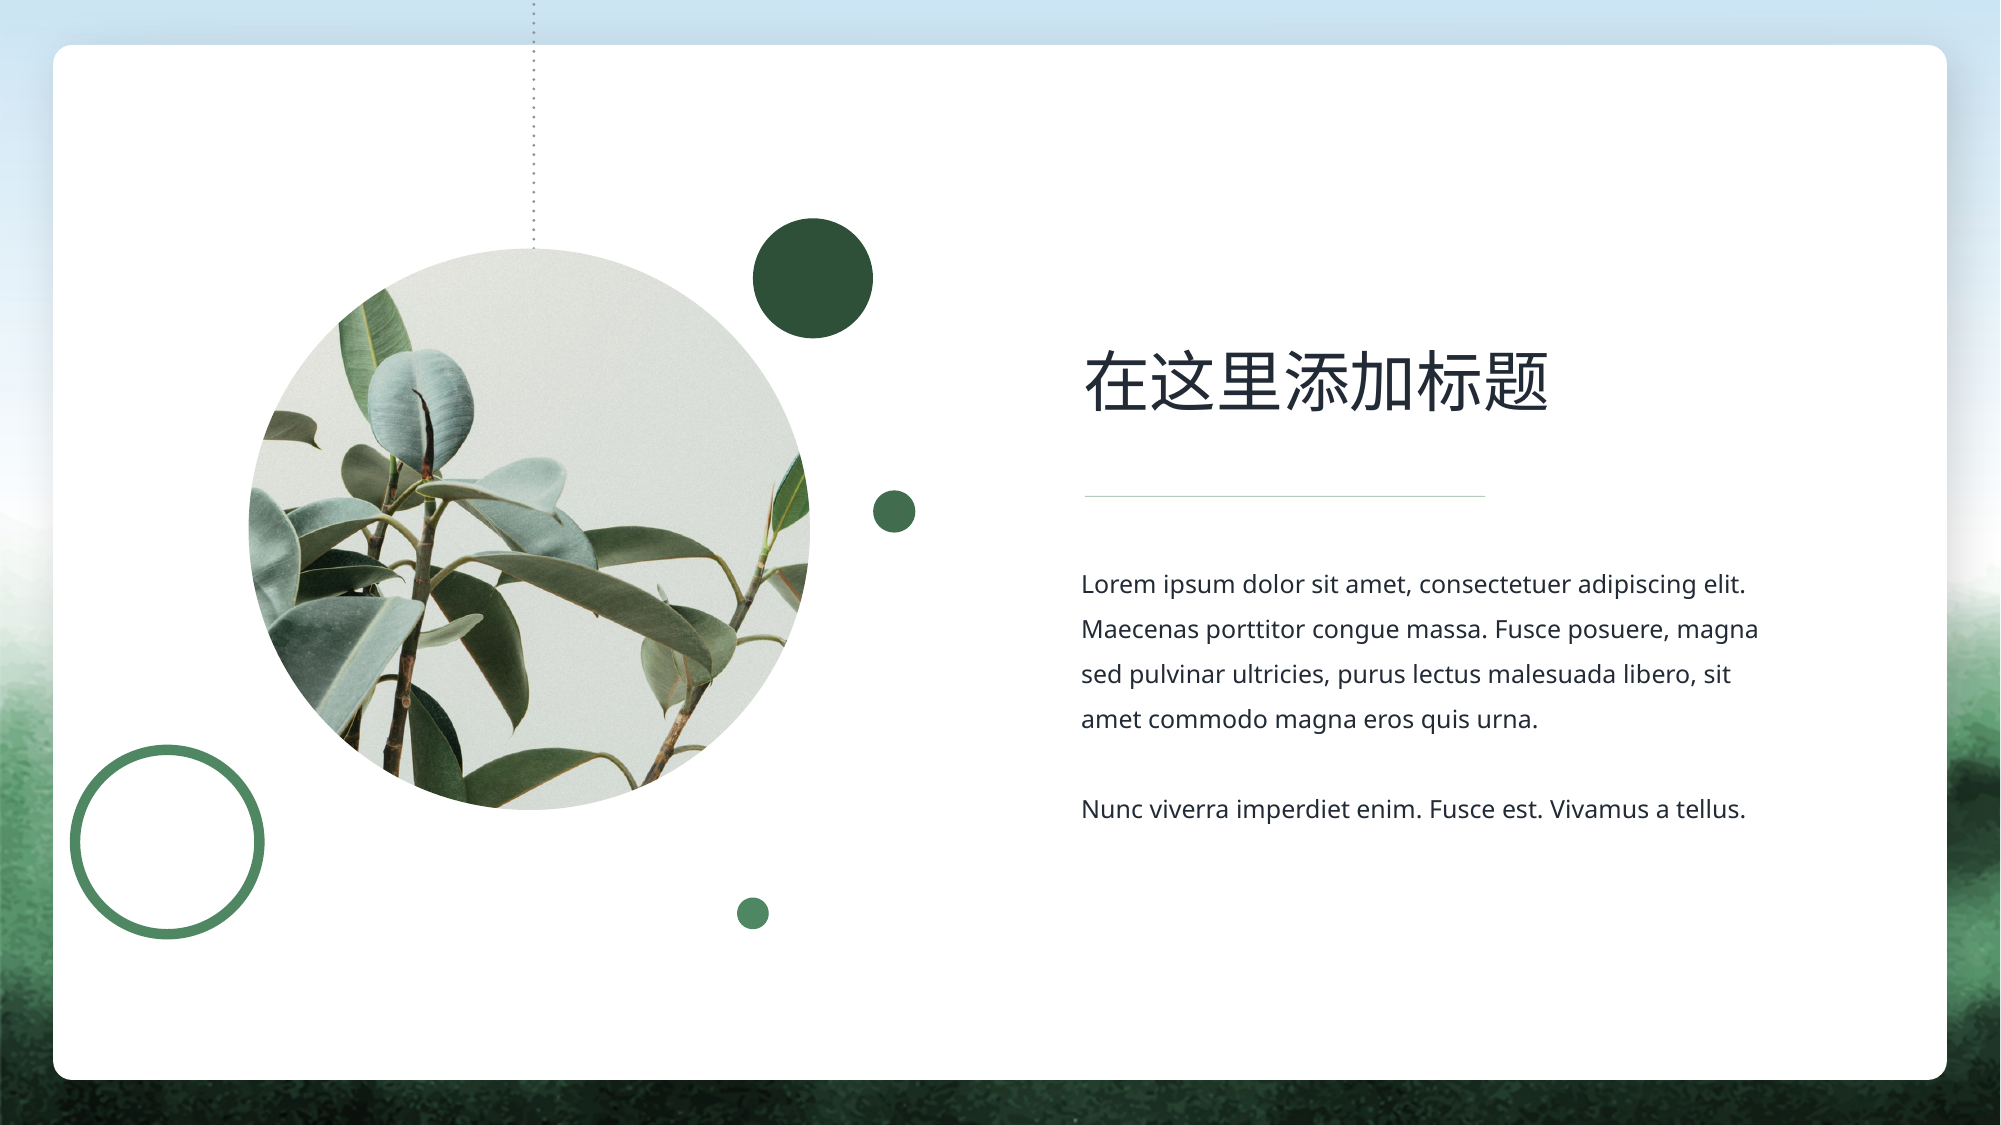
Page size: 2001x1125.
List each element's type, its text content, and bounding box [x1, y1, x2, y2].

text_box [873, 490, 916, 533]
picture [0, 0, 2001, 1125]
text_box [75, 749, 260, 935]
text_box [761, 218, 873, 339]
text_box 在这里添加标题 [1068, 332, 1566, 428]
text_box Lorem ipsum dolor sit amet, consectetuer adipiscing elit. Maecenas porttitor congue massa. Fusce posuere, magna sed pulvinar ultricies, purus lectus malesuada libero, sit amet commodo magna eros quis urna. Nunc viverra imperdiet enim. Fusce est. Vivamus a tellus. [1066, 546, 1799, 831]
text_box [737, 897, 769, 930]
